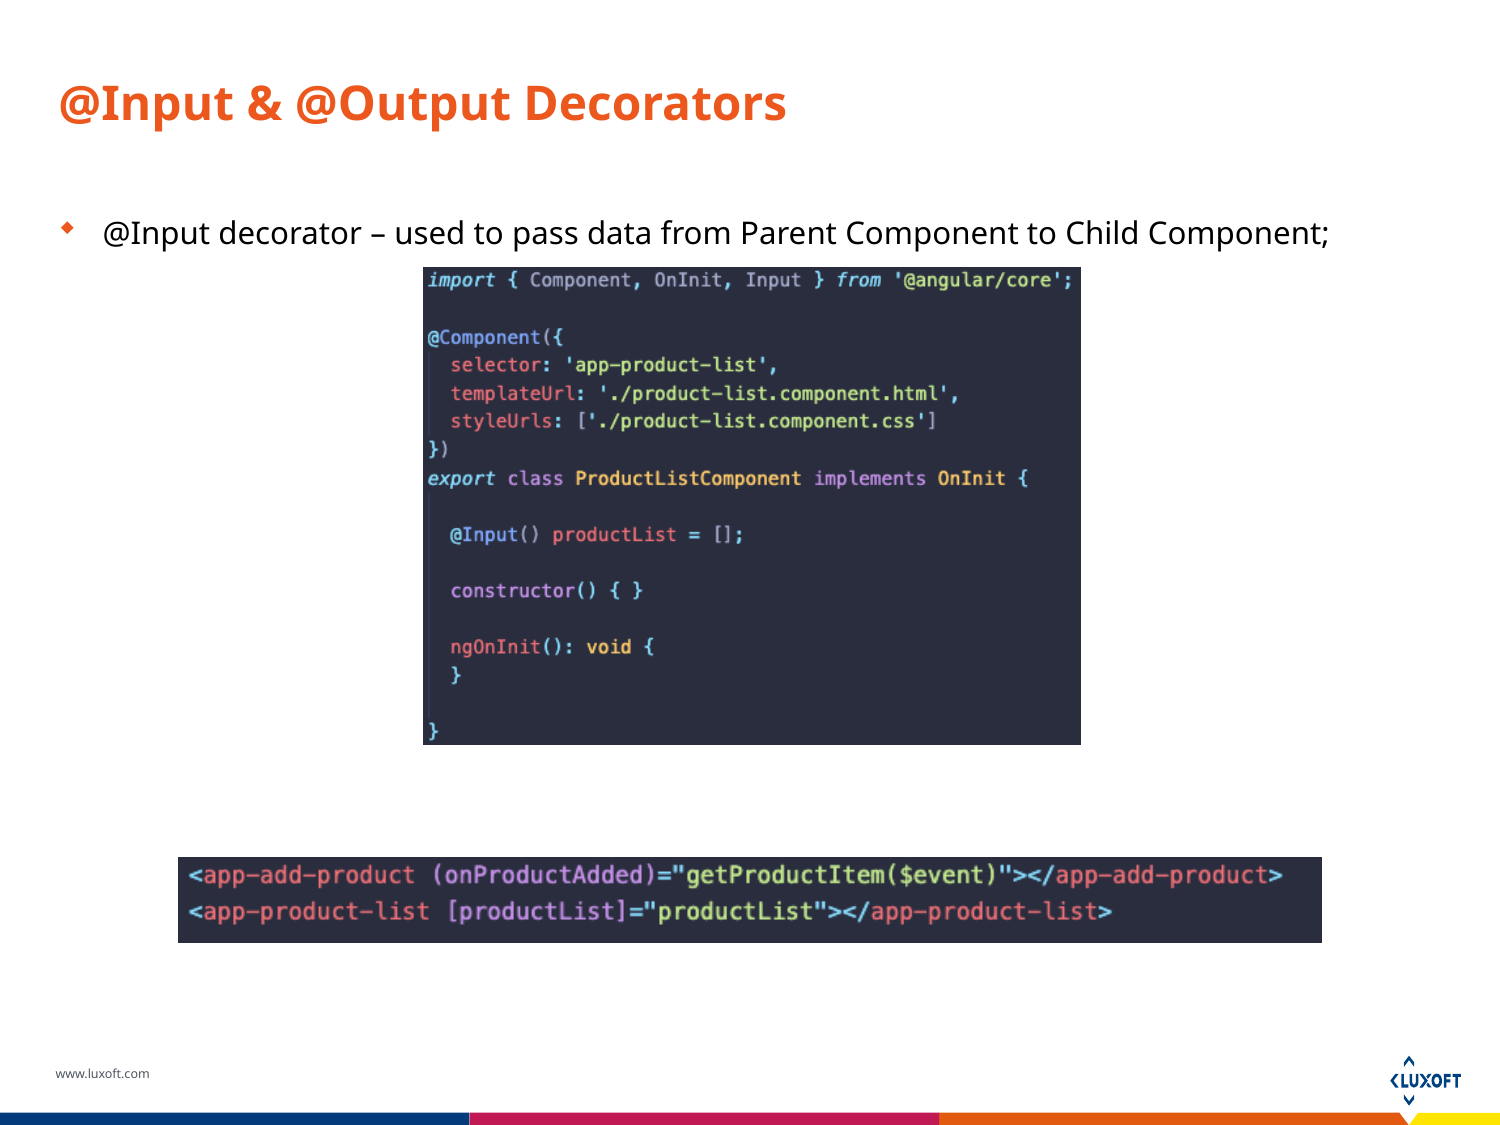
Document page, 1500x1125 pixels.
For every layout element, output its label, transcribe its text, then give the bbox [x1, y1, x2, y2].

picture [178, 857, 1322, 943]
title @Input & @Output Decorators [47, 59, 1457, 143]
list @Input decorator – used to pass data from Parent Component to Child Component; [47, 196, 1457, 1014]
picture [423, 267, 1081, 746]
